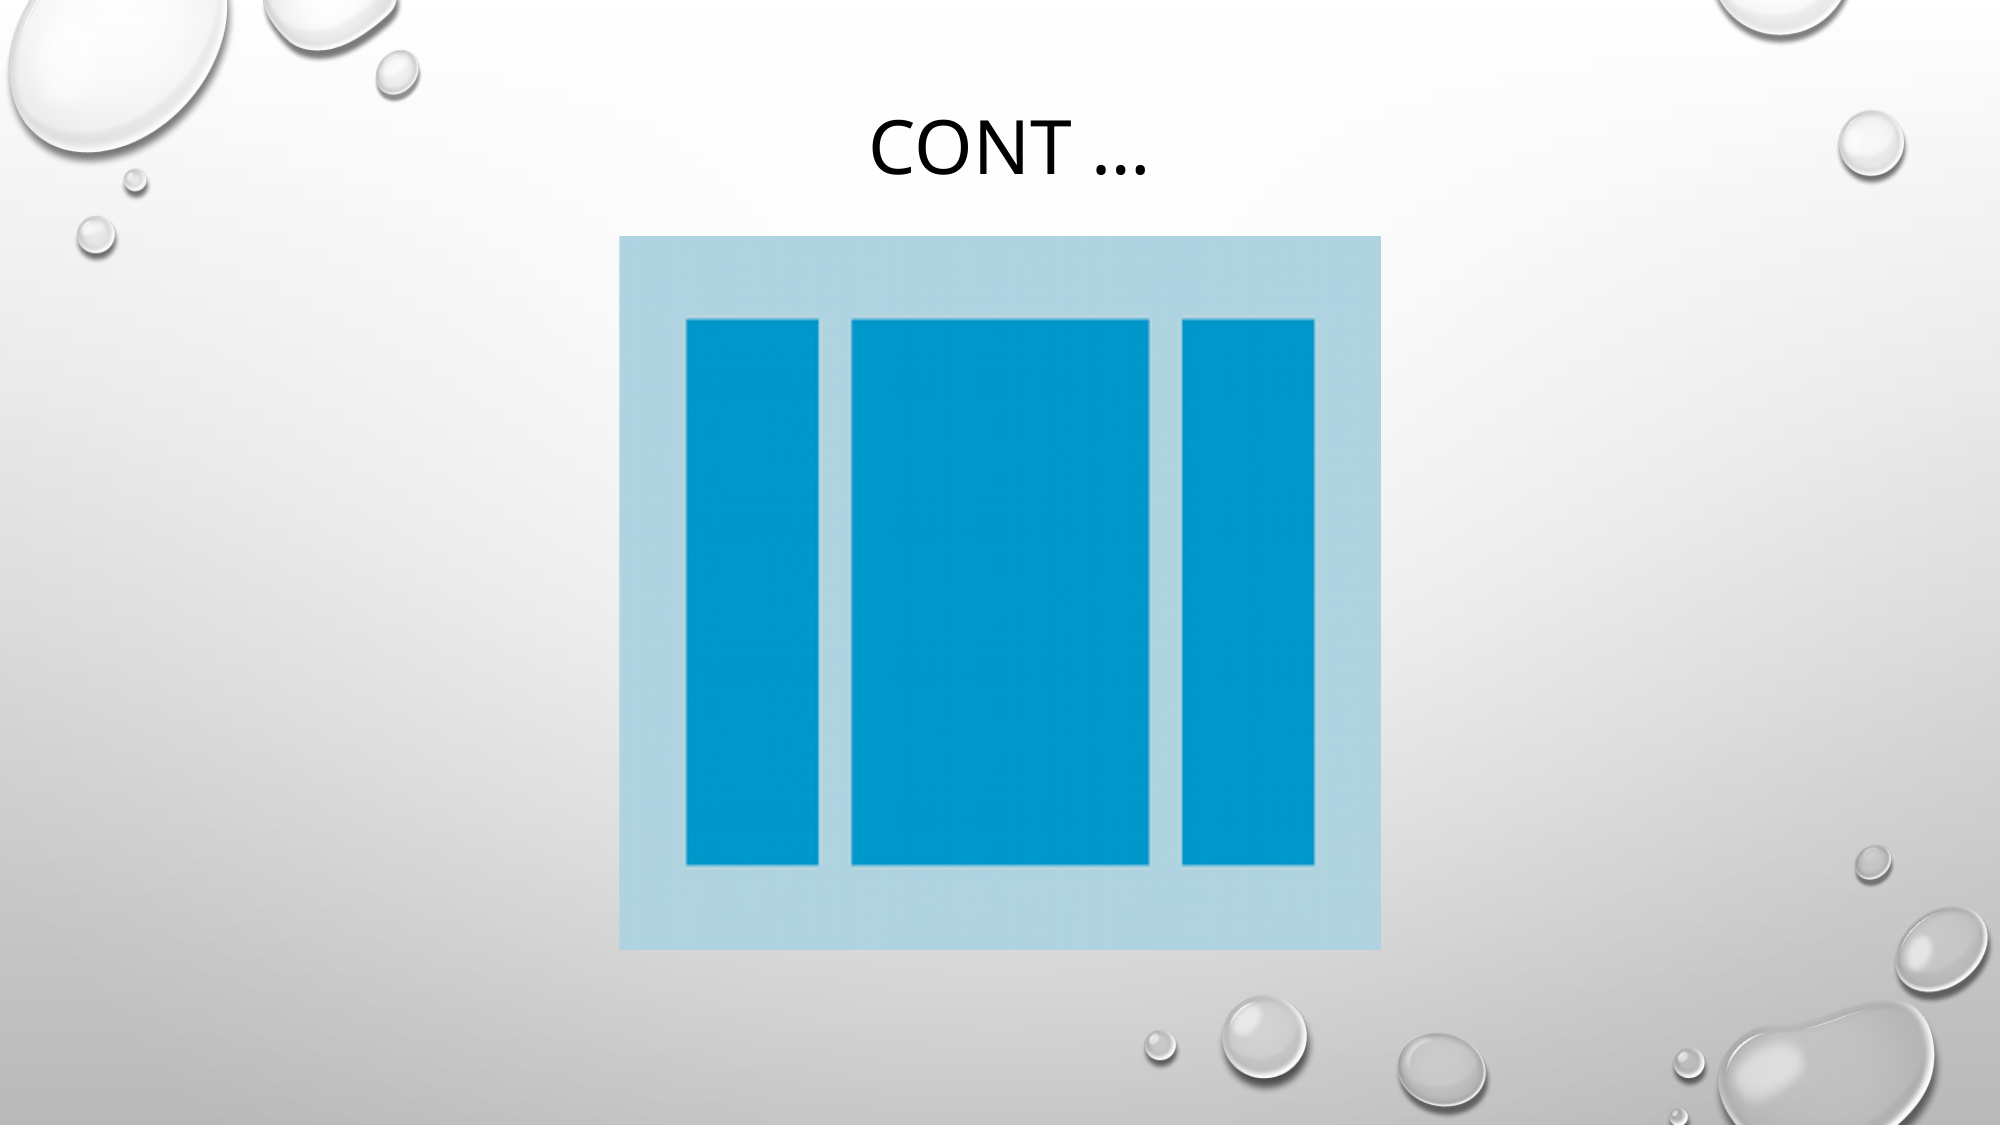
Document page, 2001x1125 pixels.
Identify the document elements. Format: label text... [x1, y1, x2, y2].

title cont … [149, 101, 1851, 200]
picture [0, 0, 2000, 1125]
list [618, 236, 1382, 951]
